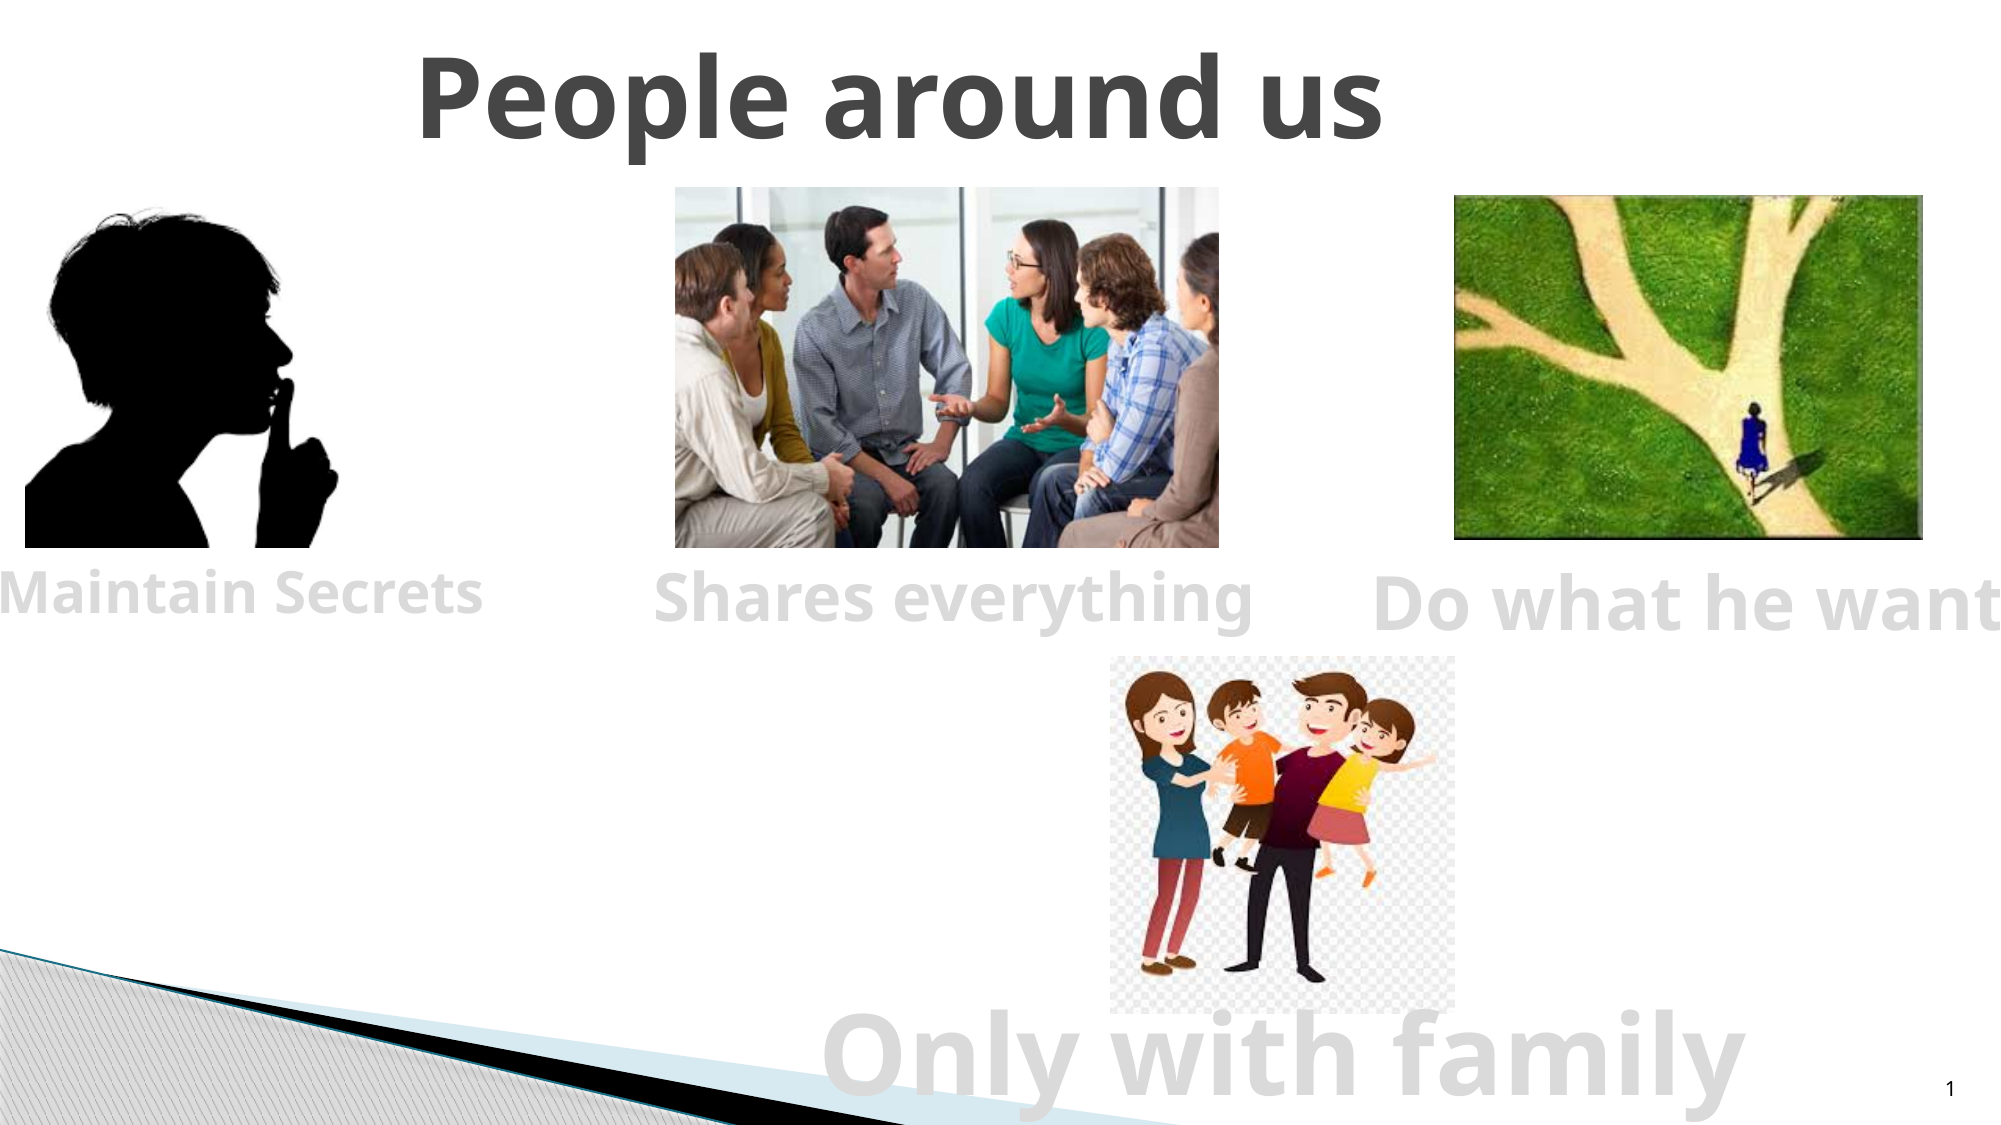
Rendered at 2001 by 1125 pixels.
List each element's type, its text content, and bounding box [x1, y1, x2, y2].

text_box Maintain Secrets [0, 547, 638, 633]
text_box Only with family [803, 975, 1762, 1125]
text_box Do what he want [1355, 547, 2000, 653]
picture [1454, 194, 1923, 541]
slide_number 1 [1891, 1051, 1972, 1112]
picture [675, 187, 1219, 548]
picture [1110, 655, 1455, 1015]
text_box Shares everything [638, 547, 1288, 643]
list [25, 187, 425, 548]
title People around us [0, 0, 1800, 188]
